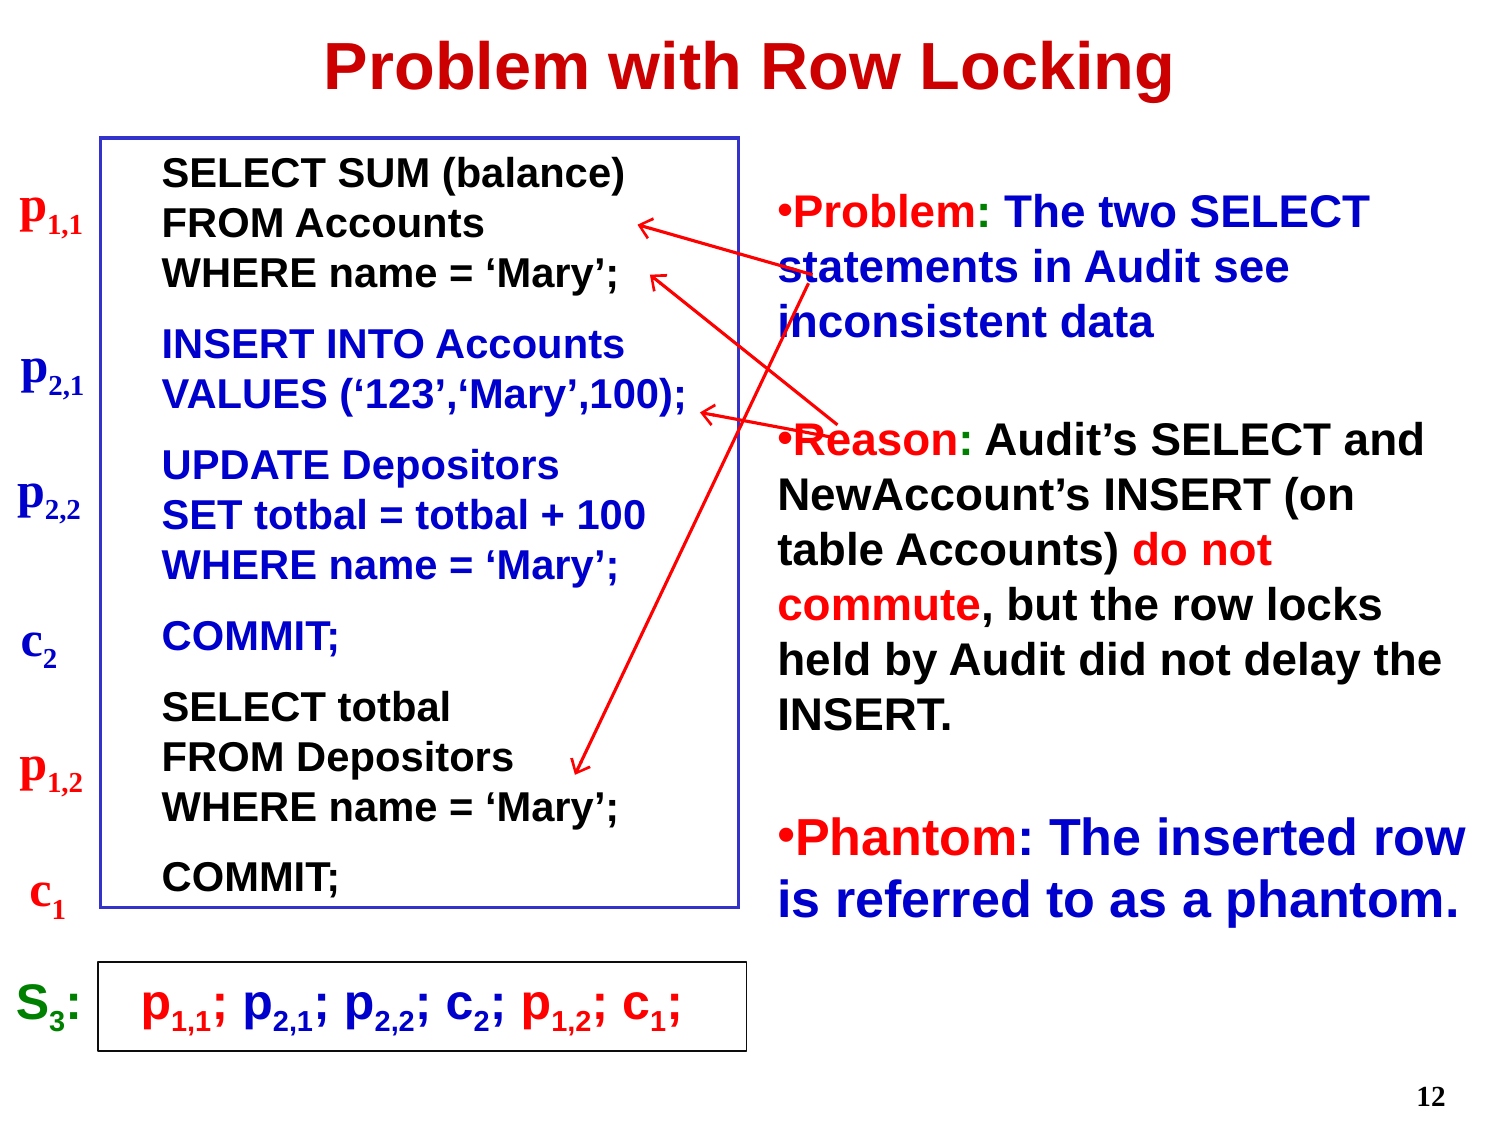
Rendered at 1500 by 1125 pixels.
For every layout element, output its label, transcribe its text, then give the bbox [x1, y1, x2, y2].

text_box SELECT SUM (balance) FROM Accounts WHERE name = ‘Mary’; INSERT INTO Accounts VALUES (‘123’,‘Mary’,100); UPDATE Depositors SET totbal = totbal + 100 WHERE name = ‘Mary’; COMMIT; SELECT totbal FROM Depositors WHERE name = ‘Mary’; COMMIT; [100, 137, 739, 908]
list S3: [0, 961, 102, 1125]
text_box [1317, 1070, 1461, 1119]
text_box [574, 224, 813, 775]
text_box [649, 274, 838, 438]
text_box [2, 164, 135, 935]
text_box Problem: The two SELECT statements in Audit see inconsistent data Reason: Audit’s SELECT and NewAccount’s INSERT (on table Accounts) do not commute, but the row locks held by Audit did not delay the INSERT. Phantom: The inserted row is referred to as a phantom. [762, 174, 1488, 988]
title Problem with Row Locking [112, 0, 1388, 126]
text_box p1,1; p2,1; p2,2; c2; p1,2; c1; [97, 961, 747, 1052]
